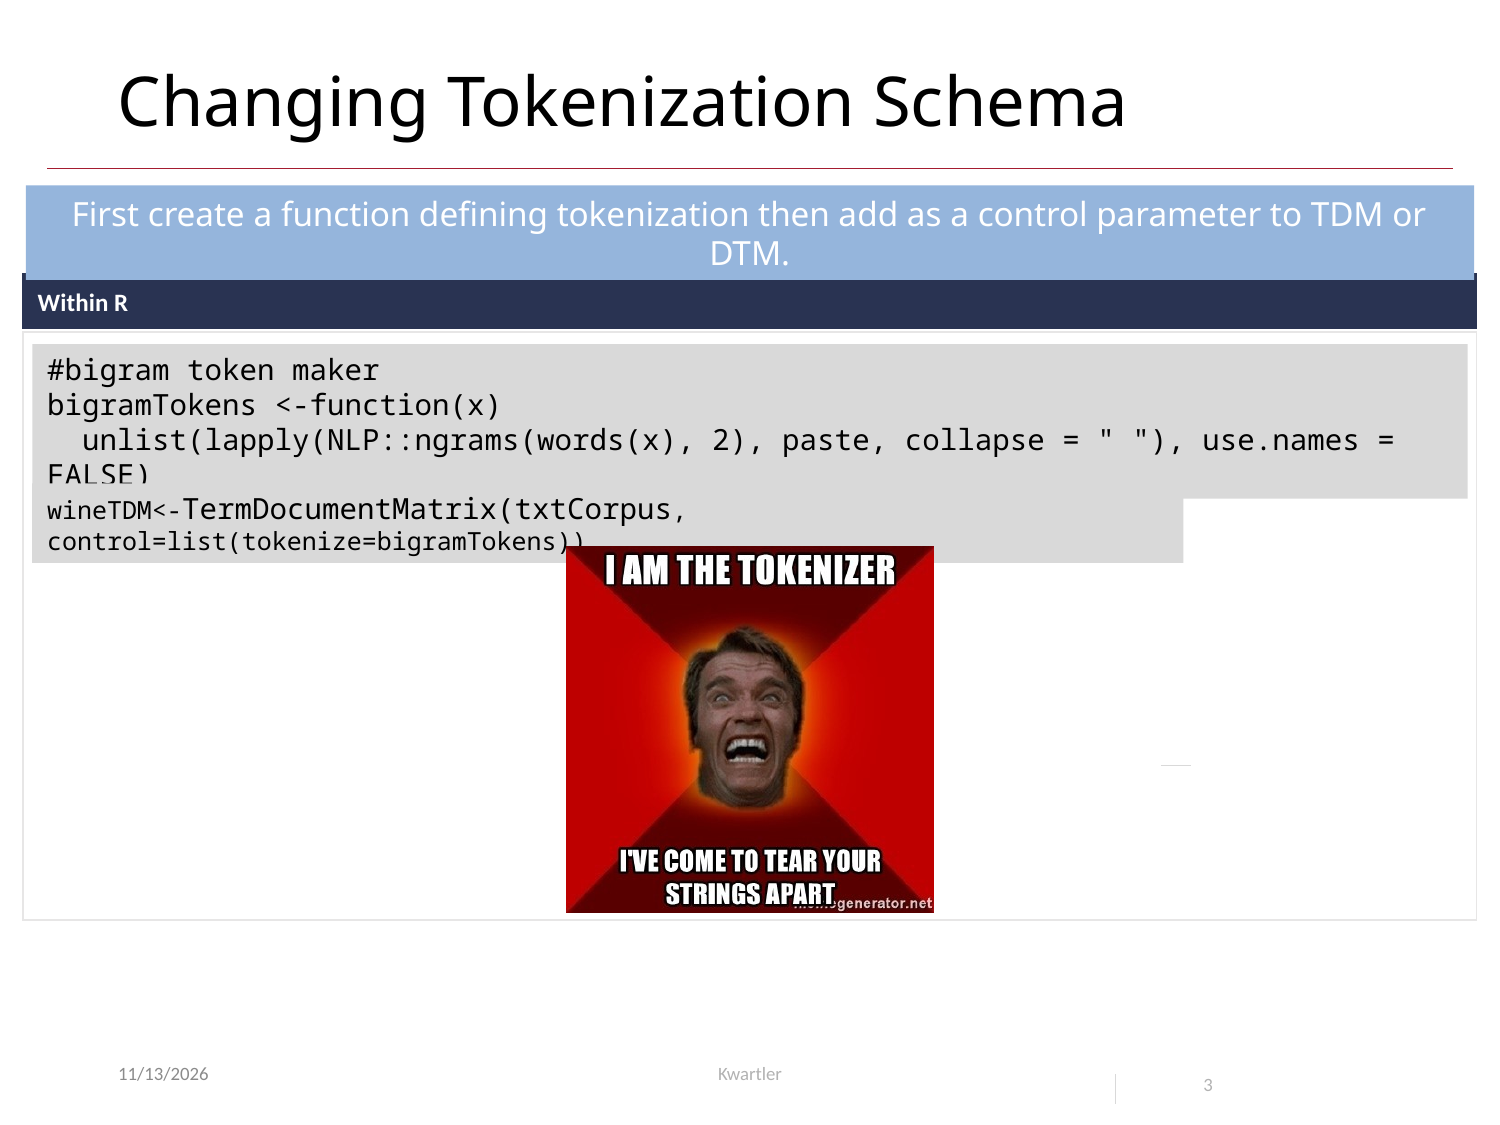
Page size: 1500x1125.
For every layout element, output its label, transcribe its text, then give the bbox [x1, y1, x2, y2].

text_box [22, 331, 1478, 921]
text_box First create a function defining tokenization then add as a control parameter to TDM or DTM. [25, 185, 1475, 280]
text_box wineTDM<-TermDocumentMatrix(txtCorpus, control=list(tokenize=bigramTokens)) [32, 483, 1184, 563]
text_box Within R [22, 273, 1478, 329]
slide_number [103, 1042, 441, 1103]
picture [566, 546, 934, 913]
text_box #bigram token maker bigramTokens <-function(x) unlist(lapply(NLP::ngrams(words(x), 2), paste, collapse = " "), use.names = FALSE) [32, 344, 1468, 499]
slide_number 3 [1188, 1042, 1330, 1103]
footer Kwartler [496, 1042, 1004, 1103]
title Changing Tokenization Schema [103, 59, 1397, 157]
